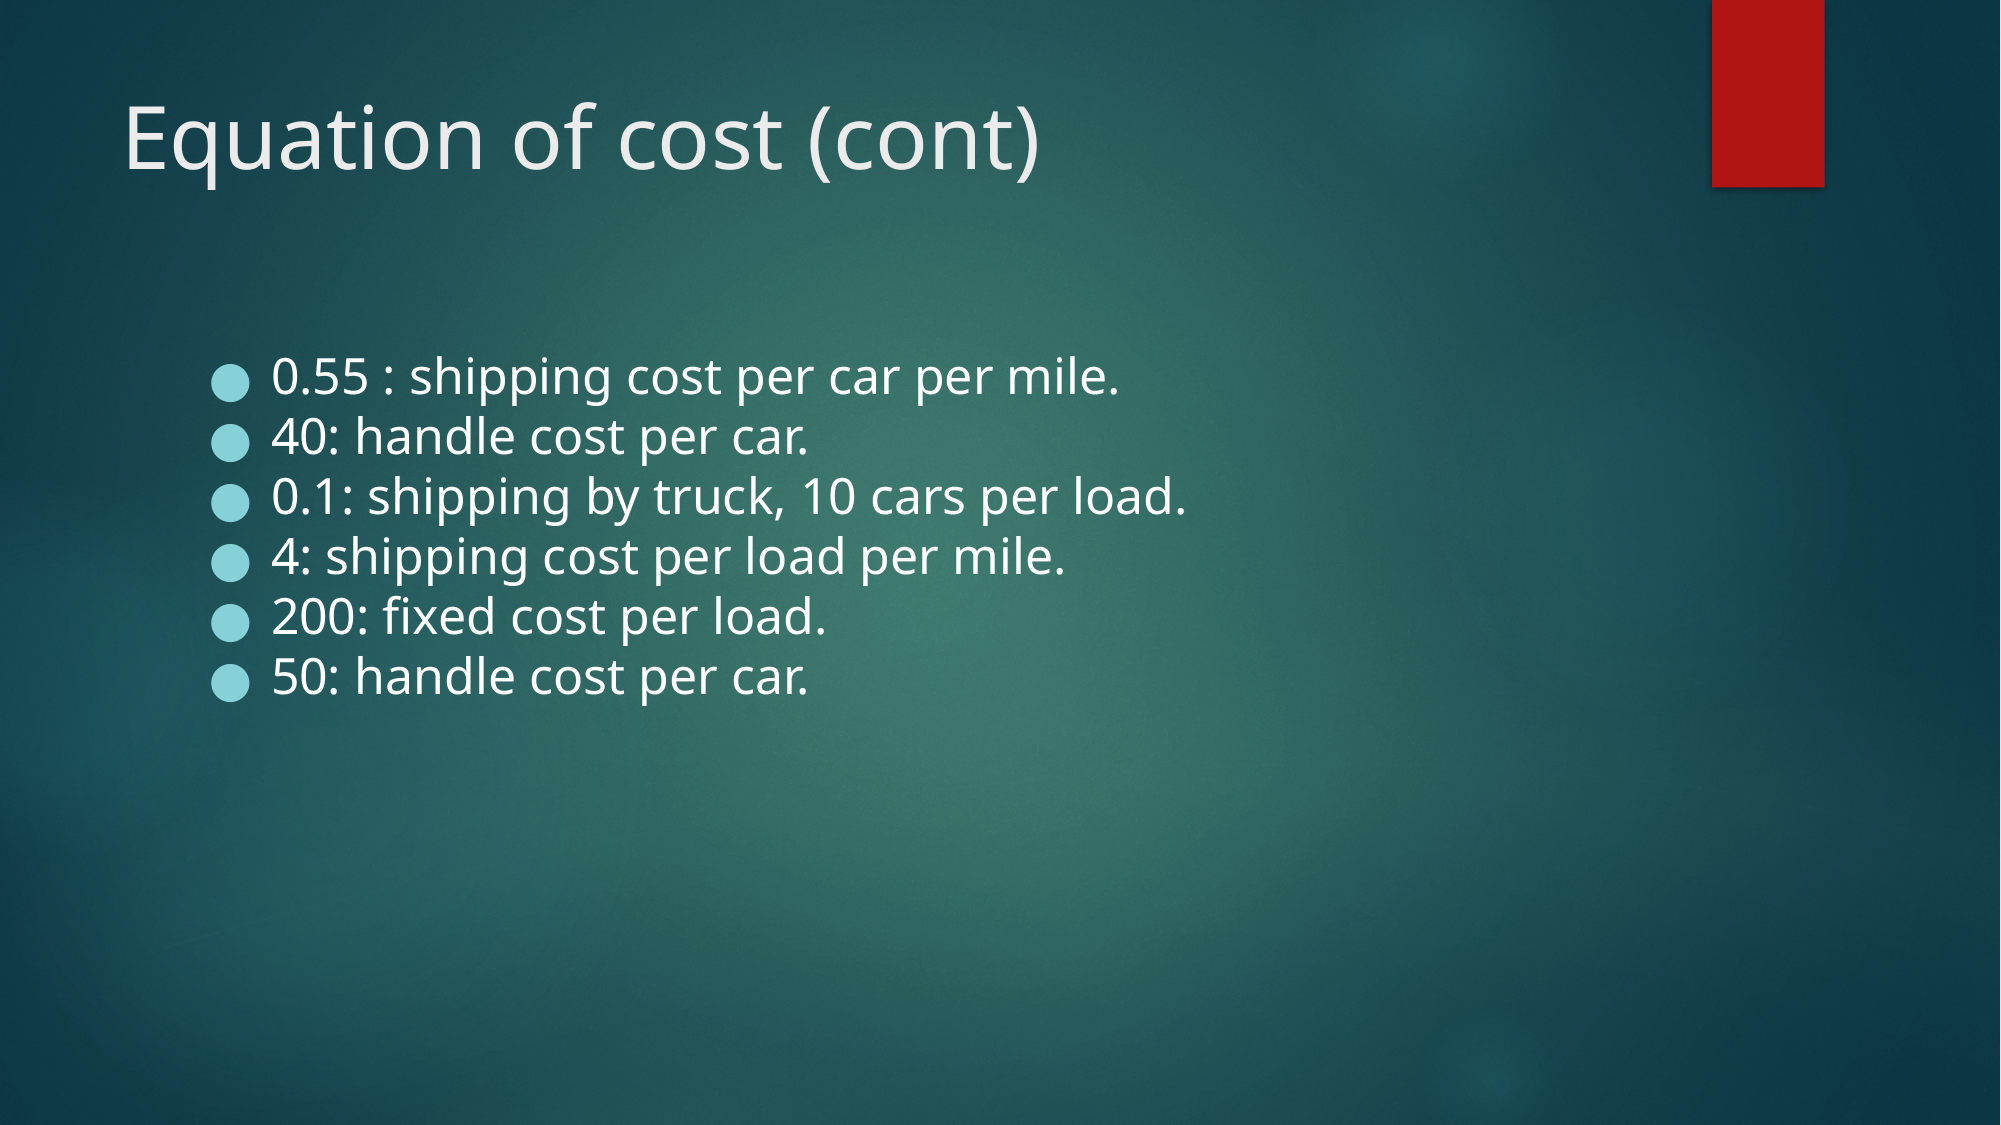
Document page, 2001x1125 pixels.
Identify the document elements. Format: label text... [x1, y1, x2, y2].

title Equation of cost (cont) [106, 74, 1649, 304]
picture [0, 0, 2001, 1125]
list 0.55 : shipping cost per car per mile. 40: handle cost per car. 0.1: shipping by truck, 10 cars per load. 4: shipping cost per load per mile. 200: fixed cost per load. 50: handle cost per car. [181, 336, 1649, 1025]
